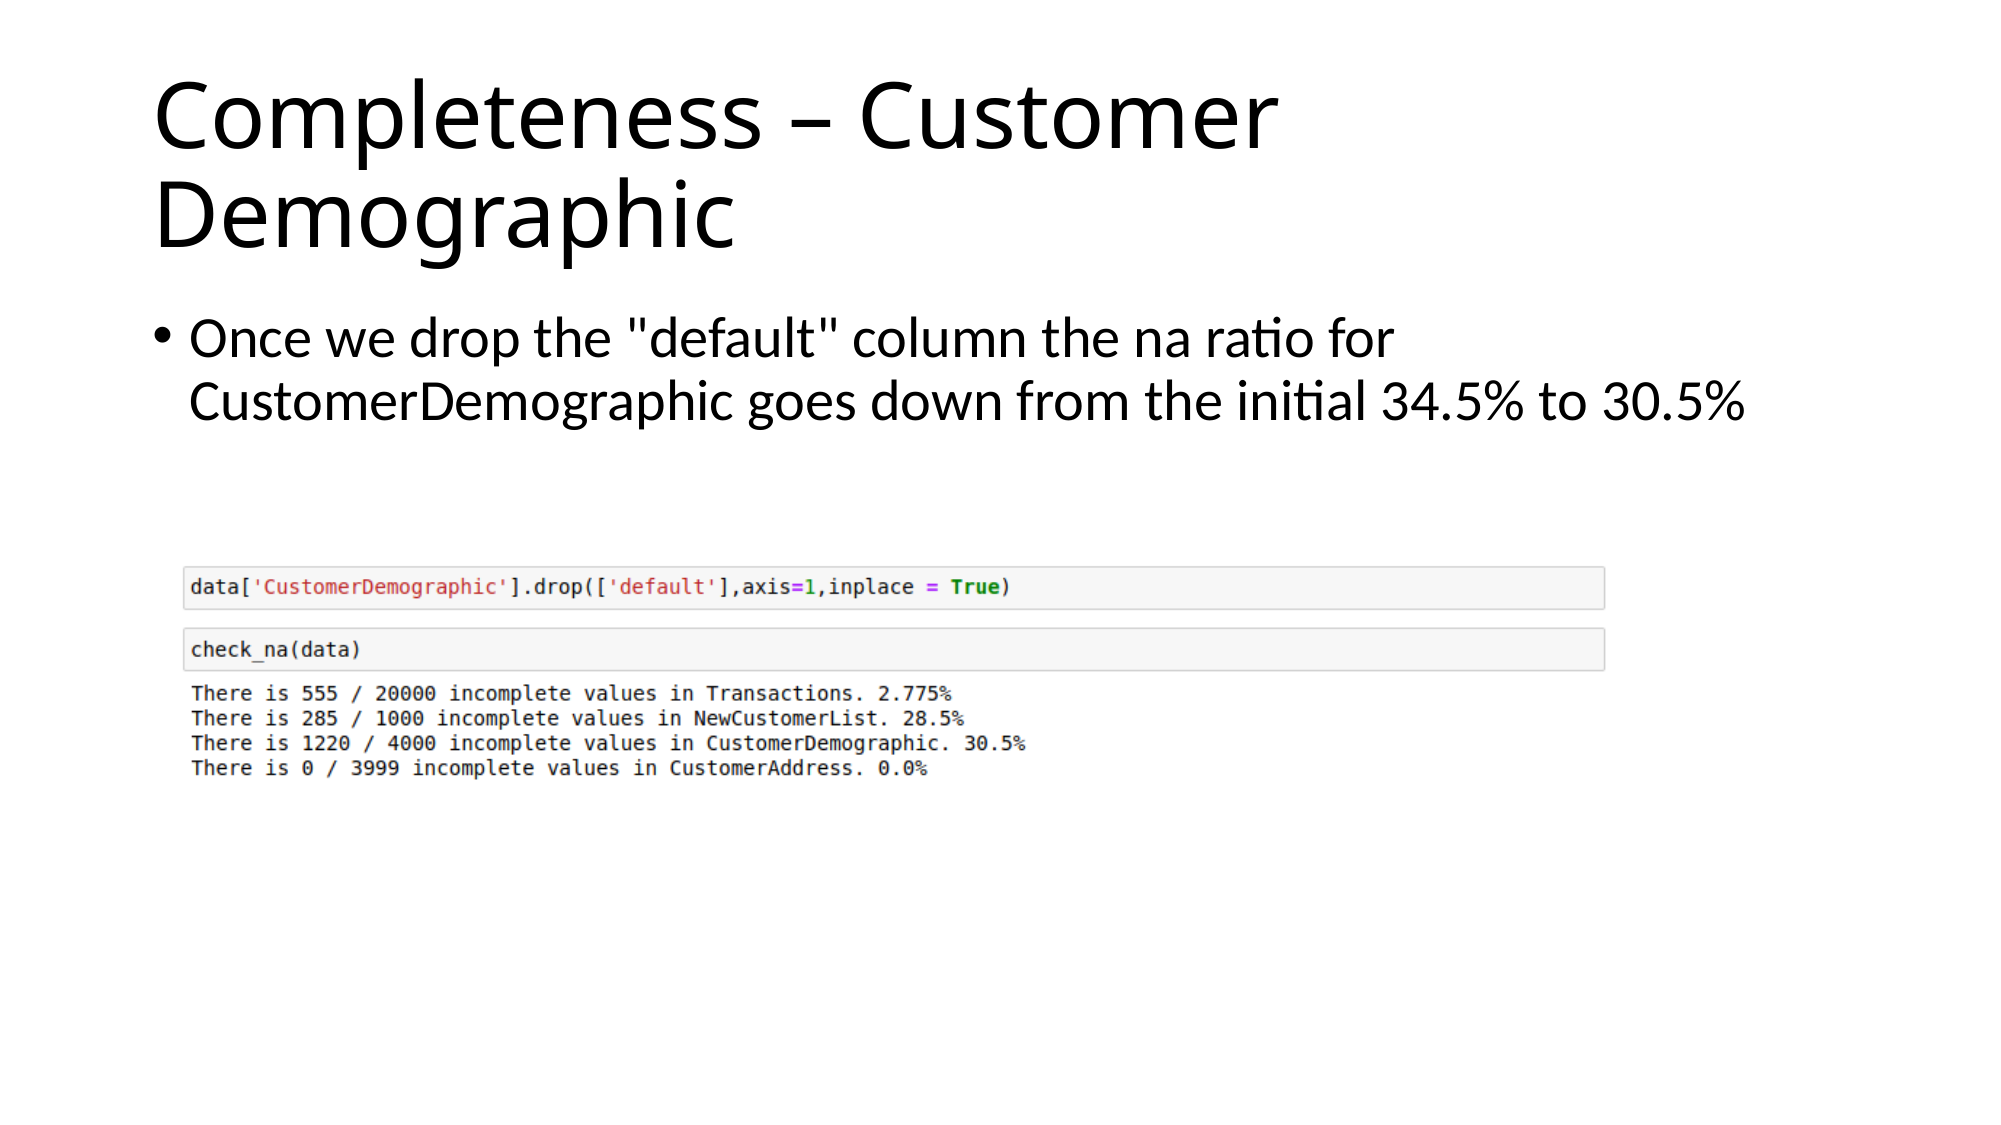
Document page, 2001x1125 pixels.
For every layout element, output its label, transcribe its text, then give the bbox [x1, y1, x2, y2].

title Completeness – Customer Demographic [137, 59, 1863, 278]
picture [176, 562, 1623, 787]
list Once we drop the "default" column the na ratio for CustomerDemographic goes down from the initial 34.5% to 30.5% [137, 299, 1863, 1014]
